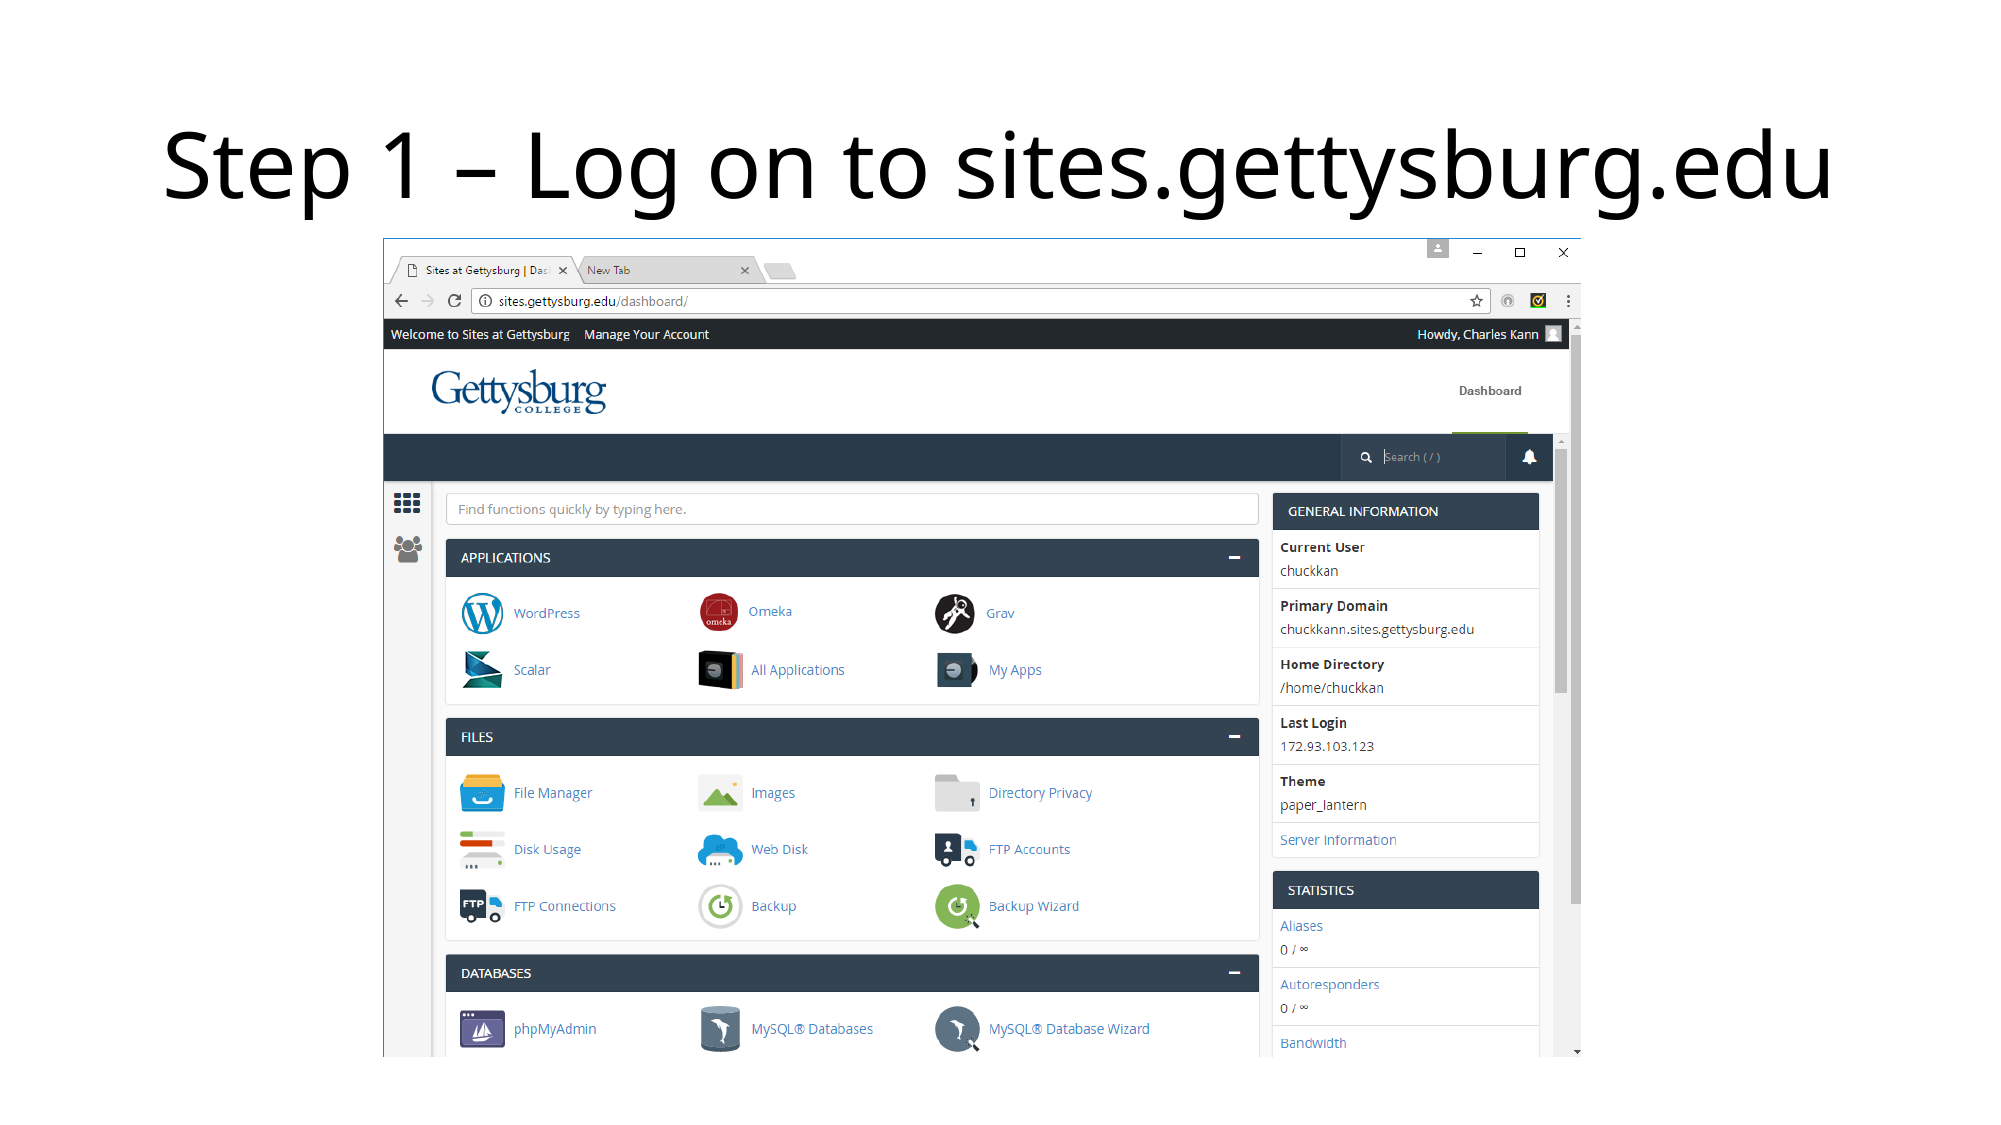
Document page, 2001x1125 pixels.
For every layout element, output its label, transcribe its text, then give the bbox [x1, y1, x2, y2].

title Step 1 – Log on to sites.gettysburg.edu [137, 59, 1863, 278]
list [383, 238, 1581, 1057]
